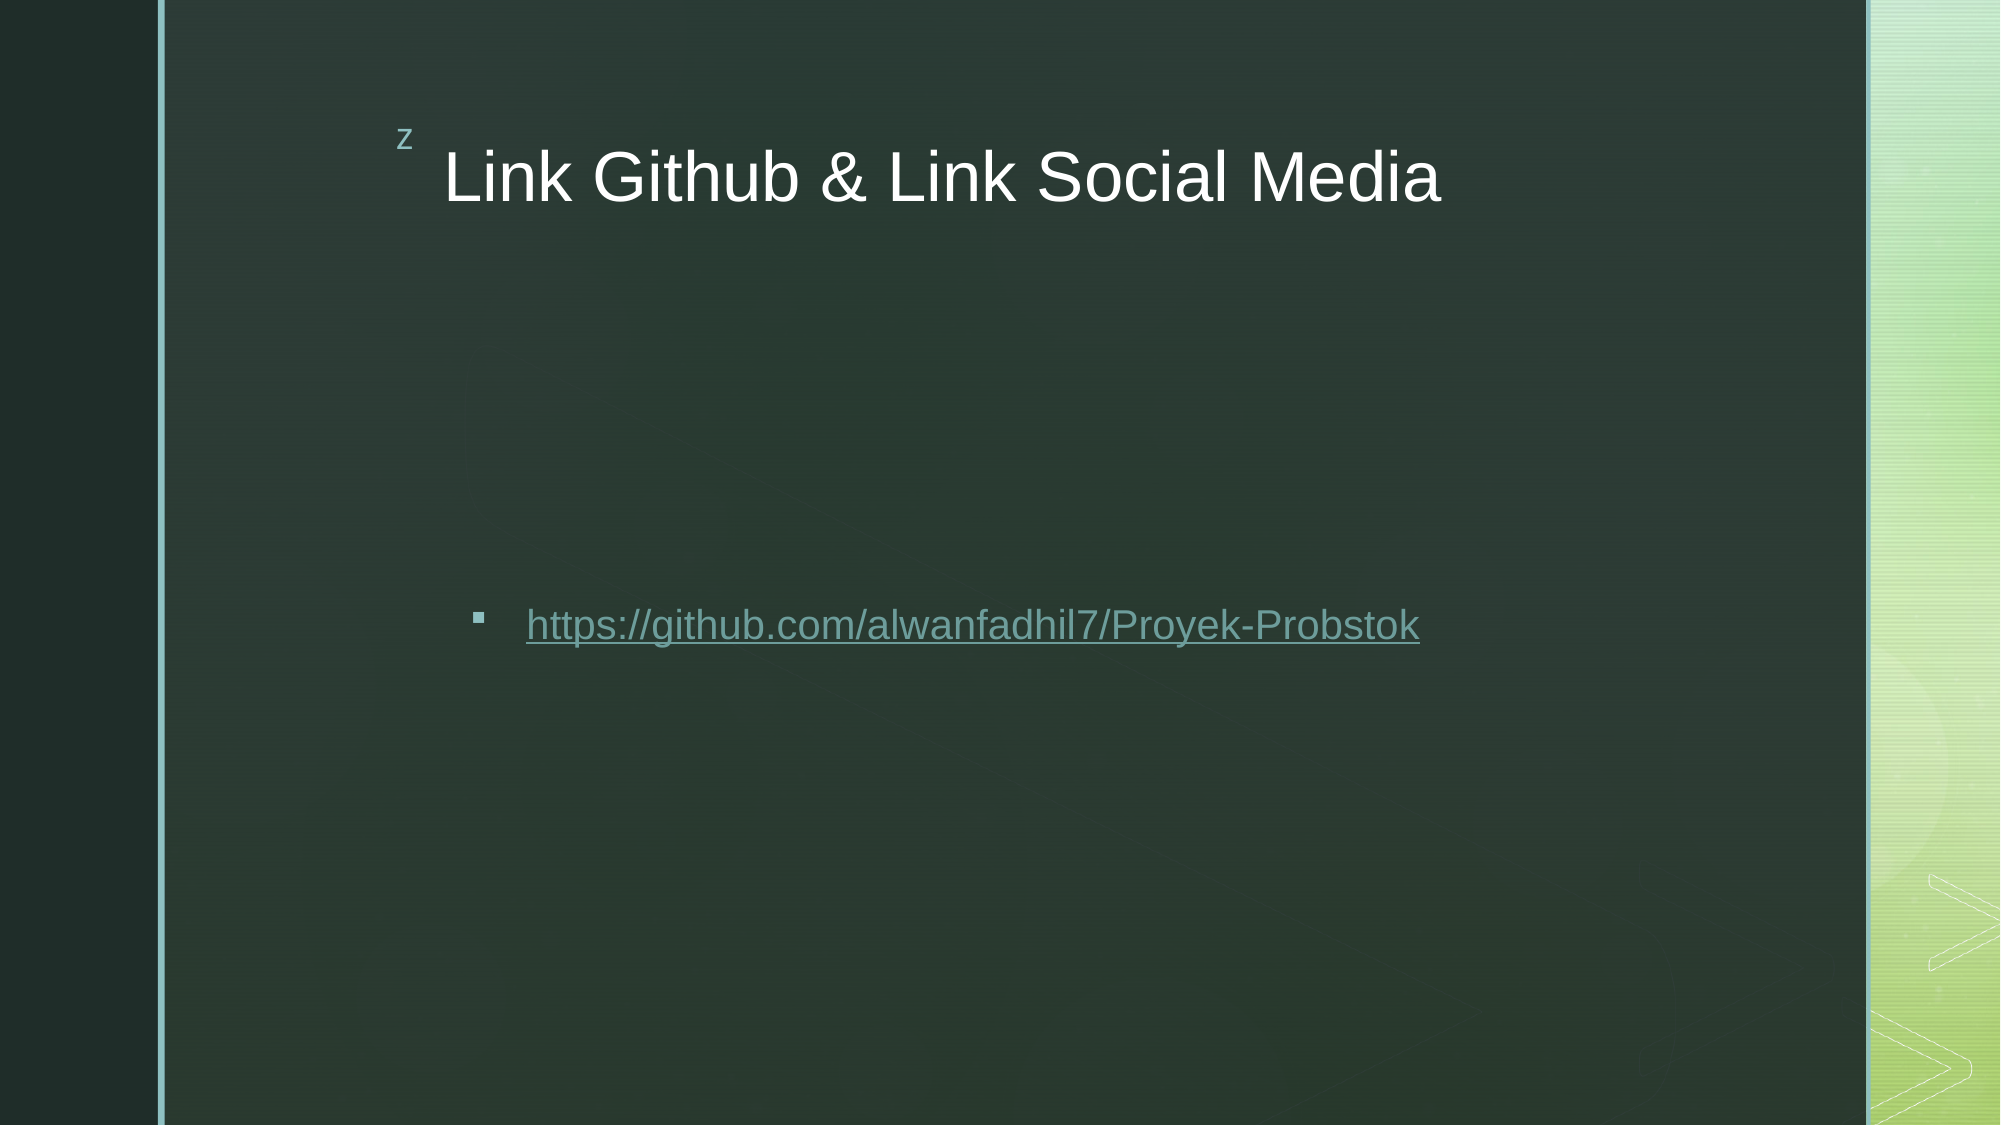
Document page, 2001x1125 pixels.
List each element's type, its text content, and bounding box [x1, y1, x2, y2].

list https://github.com/alwanfadhil7/Proyek-Probstok [454, 336, 1734, 993]
title Link Github & Link Social Media [428, 132, 1734, 310]
picture [1871, 0, 2001, 1125]
